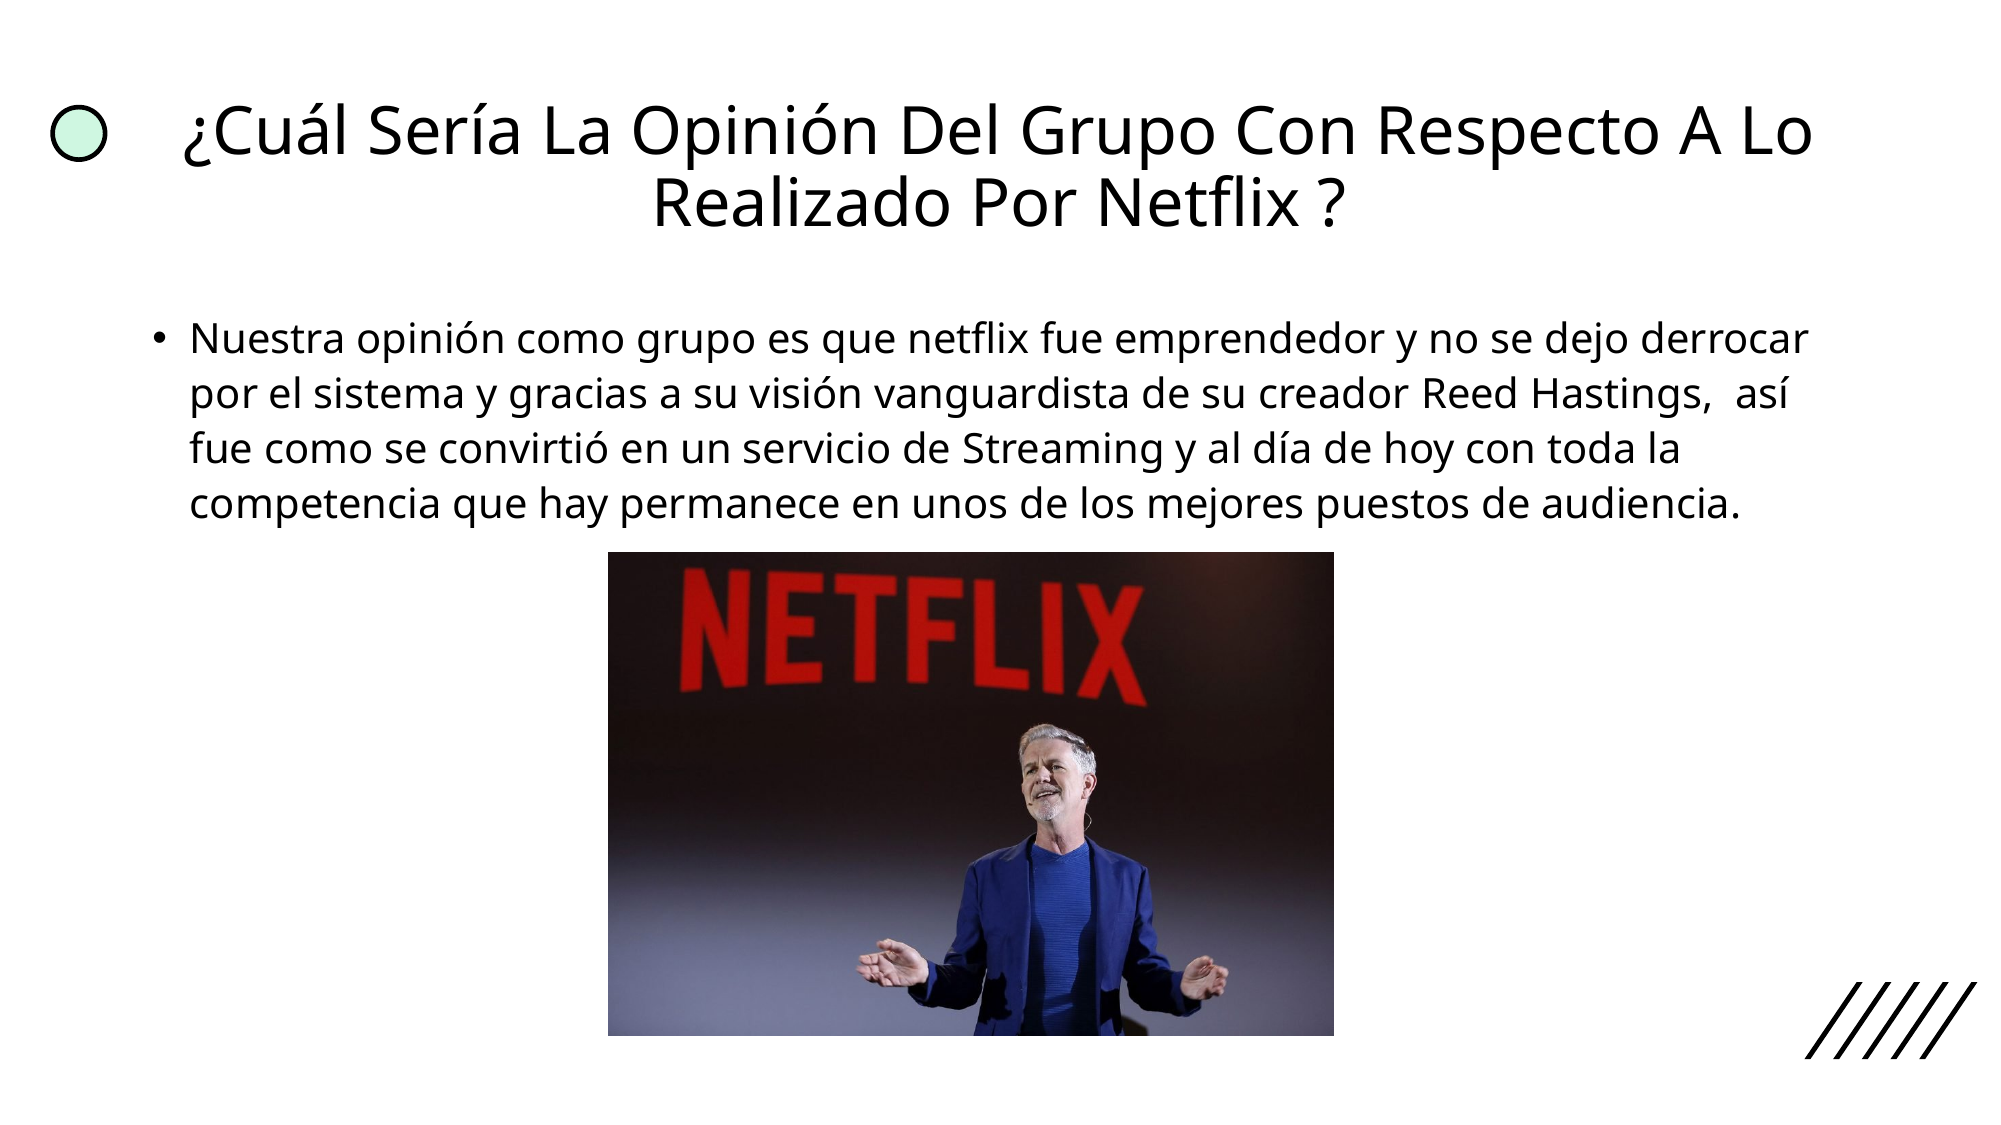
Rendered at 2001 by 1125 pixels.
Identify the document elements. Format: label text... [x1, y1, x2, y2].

title ¿Cuál Sería La Opinión Del Grupo Con Respecto A Lo Realizado Por Netflix ? [137, 59, 1863, 278]
list Nuestra opinión como grupo es que netflix fue emprendedor y no se dejo derrocar por el sistema y gracias a su visión vanguardista de su creador Reed Hastings, así fue como se convirtió en un servicio de Streaming y al día de hoy con toda la competencia que hay permanece en unos de los mejores puestos de audiencia. [137, 299, 1863, 1014]
picture [608, 552, 1334, 1036]
